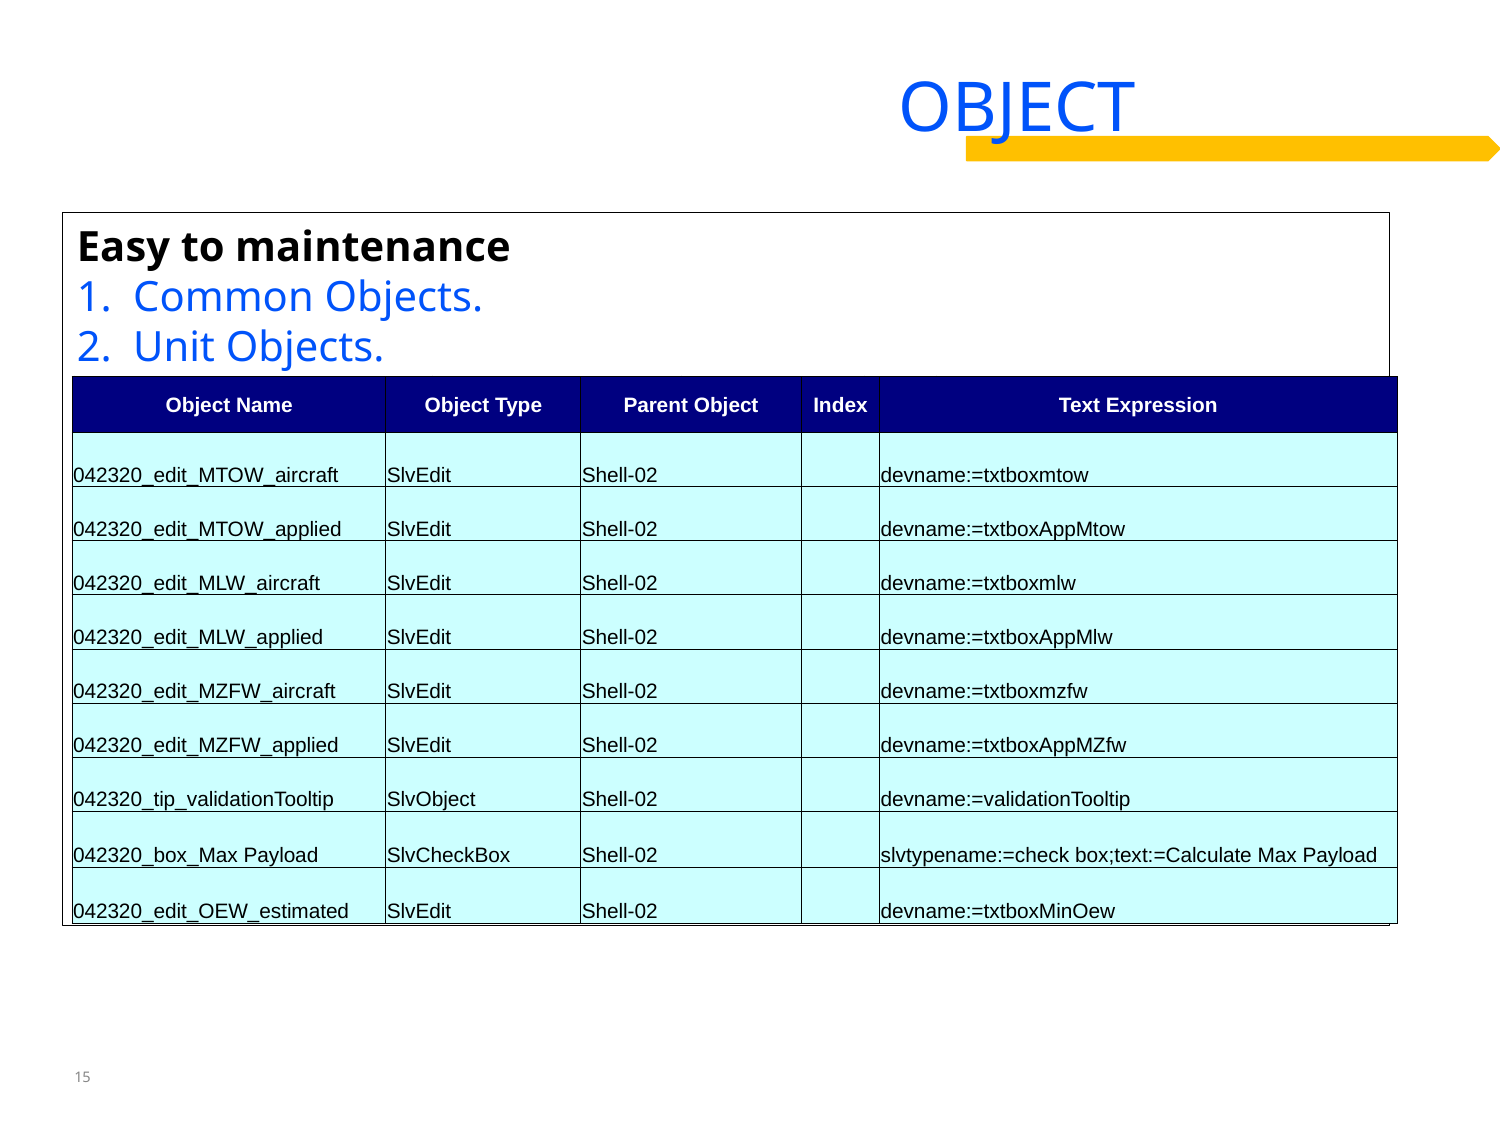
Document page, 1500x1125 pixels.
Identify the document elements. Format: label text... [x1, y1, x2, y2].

table_header Index [802, 377, 879, 432]
table_cell SlvEdit [386, 868, 580, 923]
table_cell 042320_edit_MLW_applied [73, 595, 385, 649]
table_cell Shell-02 [581, 868, 801, 923]
table_cell Shell-02 [581, 812, 801, 867]
table_cell devname:=txtboxmlw [880, 541, 1397, 594]
table_cell SlvEdit [386, 595, 580, 649]
table_cell devname:=txtboxmzfw [880, 650, 1397, 703]
table_cell SlvCheckBox [386, 812, 580, 867]
table_cell [802, 704, 879, 757]
table_cell Shell-02 [581, 433, 801, 486]
table_cell SlvEdit [386, 541, 580, 594]
table_cell Shell-02 [581, 595, 801, 649]
table_header Text Expression [880, 377, 1397, 432]
table_cell Shell-02 [581, 541, 801, 594]
table_cell devname:=validationTooltip [880, 758, 1397, 811]
table_header Parent Object [581, 377, 801, 432]
table_cell devname:=txtboxAppMlw [880, 595, 1397, 649]
table_cell 042320_edit_MTOW_aircraft [73, 433, 385, 486]
text_box Easy to maintenance Common Objects. Unit Objects. [62, 213, 1390, 925]
table_cell SlvEdit [386, 433, 580, 486]
table_cell devname:=txtboxAppMZfw [880, 704, 1397, 757]
table_cell Shell-02 [581, 650, 801, 703]
table_cell [802, 812, 879, 867]
table_cell devname:=txtboxMinOew [880, 868, 1397, 923]
text_box [1430, 136, 1500, 161]
table_cell SlvObject [386, 758, 580, 811]
table_cell [802, 487, 879, 540]
table_cell 042320_edit_MZFW_aircraft [73, 650, 385, 703]
table_cell 042320_edit_OEW_estimated [73, 868, 385, 923]
table_cell Shell-02 [581, 487, 801, 540]
table_cell devname:=txtboxAppMtow [880, 487, 1397, 540]
table_cell slvtypename:=check box;text:=Calculate Max Payload [880, 812, 1397, 867]
table_cell 042320_edit_MZFW_applied [73, 704, 385, 757]
title Object [55, 69, 1430, 213]
table_cell 042320_edit_MLW_aircraft [73, 541, 385, 594]
table_cell SlvEdit [386, 487, 580, 540]
table_header Object Type [386, 377, 580, 432]
table_cell [802, 541, 879, 594]
table_cell Shell-02 [581, 758, 801, 811]
table_cell [802, 433, 879, 486]
table_cell SlvEdit [386, 704, 580, 757]
table_cell [802, 758, 879, 811]
table_cell [802, 595, 879, 649]
table_cell devname:=txtboxmtow [880, 433, 1397, 486]
table_cell SlvEdit [386, 650, 580, 703]
table_cell 042320_edit_MTOW_applied [73, 487, 385, 540]
table_cell 042320_box_Max Payload [73, 812, 385, 867]
table_cell 042320_tip_validationTooltip [73, 758, 385, 811]
table_cell Shell-02 [581, 704, 801, 757]
table_cell [802, 868, 879, 923]
table_header Object Name [73, 377, 385, 432]
table_cell [802, 650, 879, 703]
